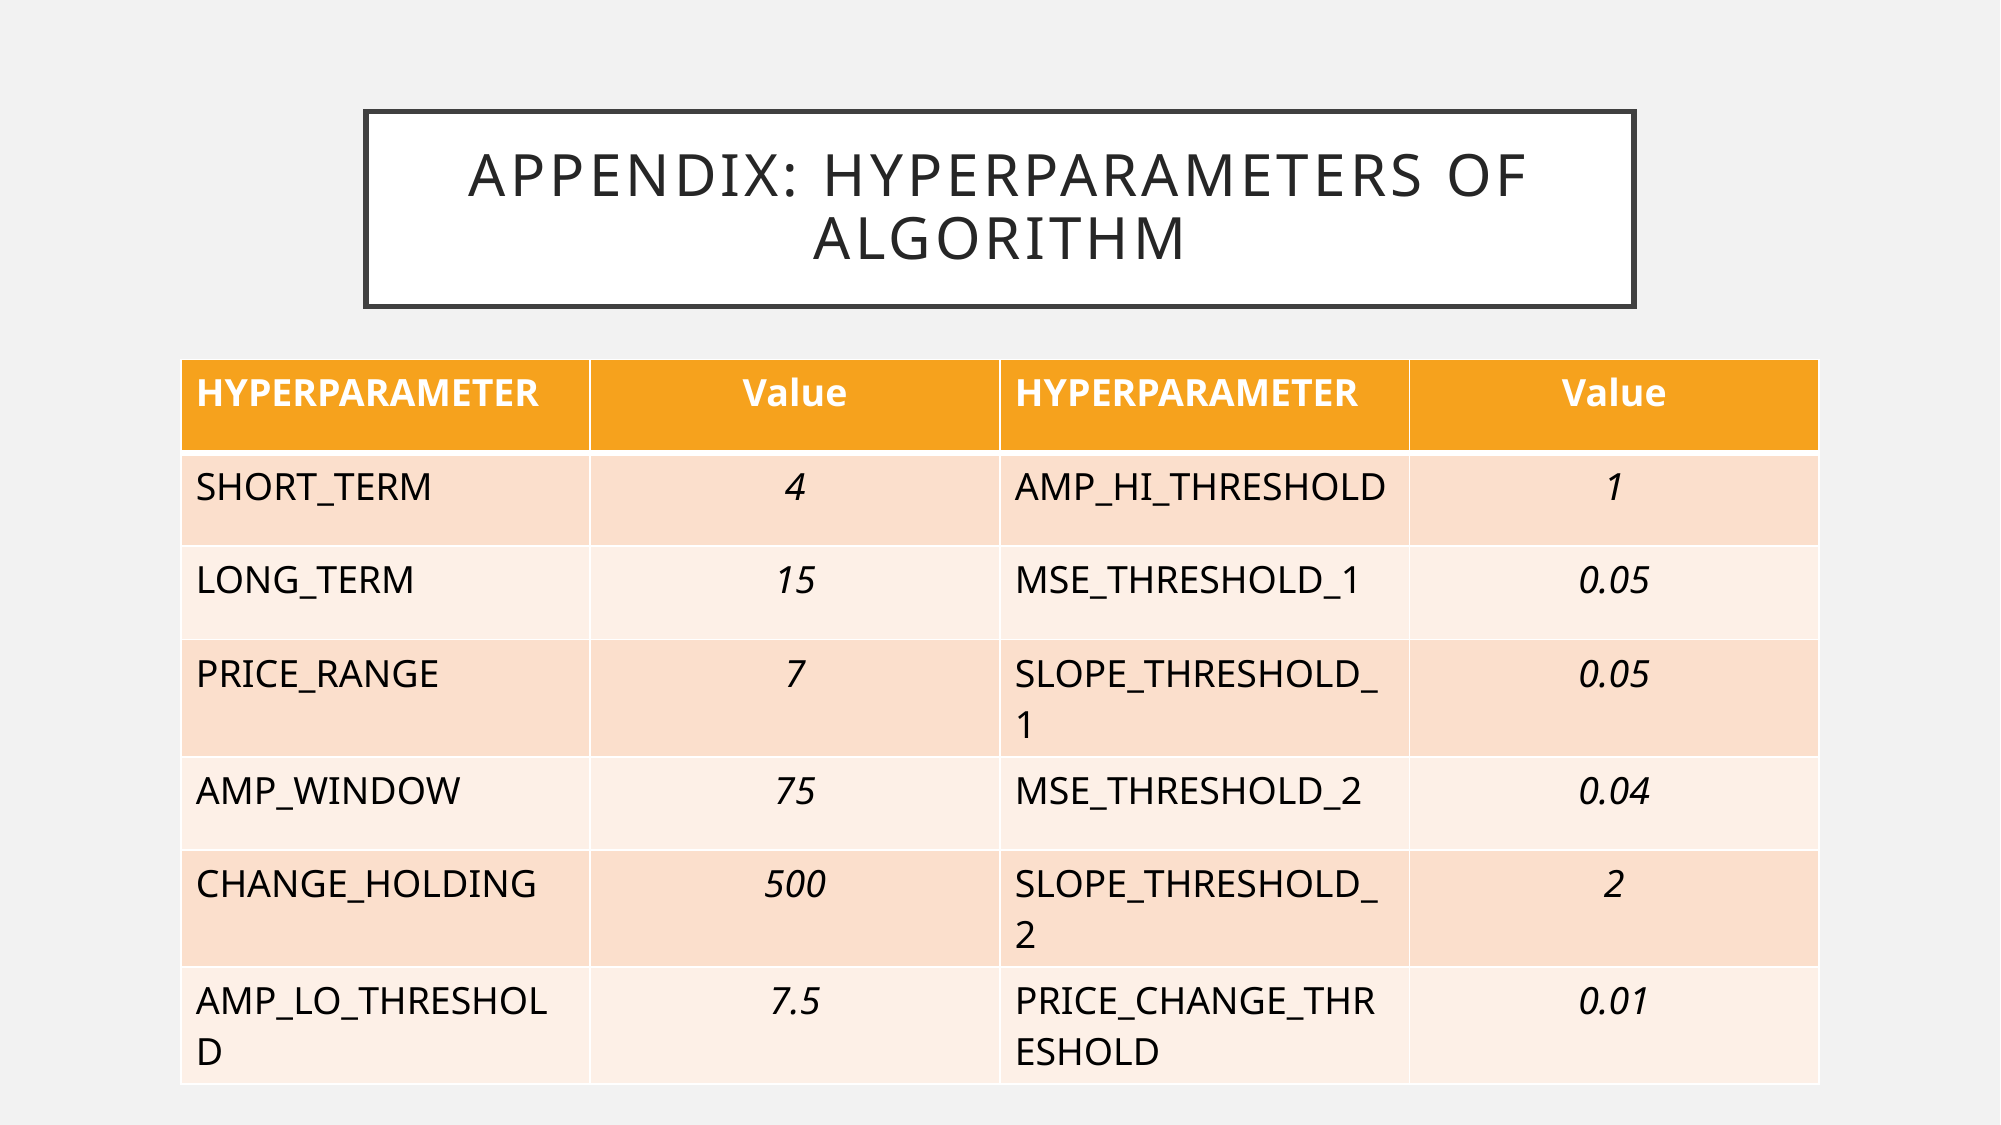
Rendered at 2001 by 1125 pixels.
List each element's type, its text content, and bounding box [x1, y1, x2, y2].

table_cell MSE_THRESHOLD_1 [1001, 547, 1409, 639]
table_cell 4 [591, 456, 999, 545]
table_cell 15 [591, 547, 999, 639]
table_cell 2 [1410, 851, 1818, 966]
table_cell 0.05 [1410, 640, 1818, 756]
table_cell AMP_HI_THRESHOLD [1001, 456, 1409, 545]
table_cell PRICE_CHANGE_THRESHOLD [1001, 968, 1409, 1083]
table_cell 0.05 [1410, 547, 1818, 639]
table_cell 75 [591, 758, 999, 849]
table_header HYPERPARAMETER [182, 360, 589, 450]
table_cell AMP_WINDOW [182, 758, 589, 849]
table_cell 7 [591, 640, 999, 756]
table_cell SLOPE_THRESHOLD_2 [1001, 851, 1409, 966]
table_cell 0.01 [1410, 968, 1818, 1083]
table_cell 7.5 [591, 968, 999, 1083]
table_cell 0.04 [1410, 758, 1818, 849]
title Appendix: Hyperparameters of Algorithm [363, 109, 1637, 309]
table_cell LONG_TERM [182, 547, 589, 639]
table_cell SLOPE_THRESHOLD_1 [1001, 640, 1409, 756]
table_cell SHORT_TERM [182, 456, 589, 545]
table_header Value [1410, 360, 1818, 450]
table_cell MSE_THRESHOLD_2 [1001, 758, 1409, 849]
table_header Value [591, 360, 999, 450]
table_cell PRICE_RANGE [182, 640, 589, 756]
table_cell CHANGE_HOLDING [182, 851, 589, 966]
table_cell 500 [591, 851, 999, 966]
table_cell 1 [1410, 456, 1818, 545]
table_cell AMP_LO_THRESHOLD [182, 968, 589, 1083]
table_header HYPERPARAMETER [1001, 360, 1409, 450]
